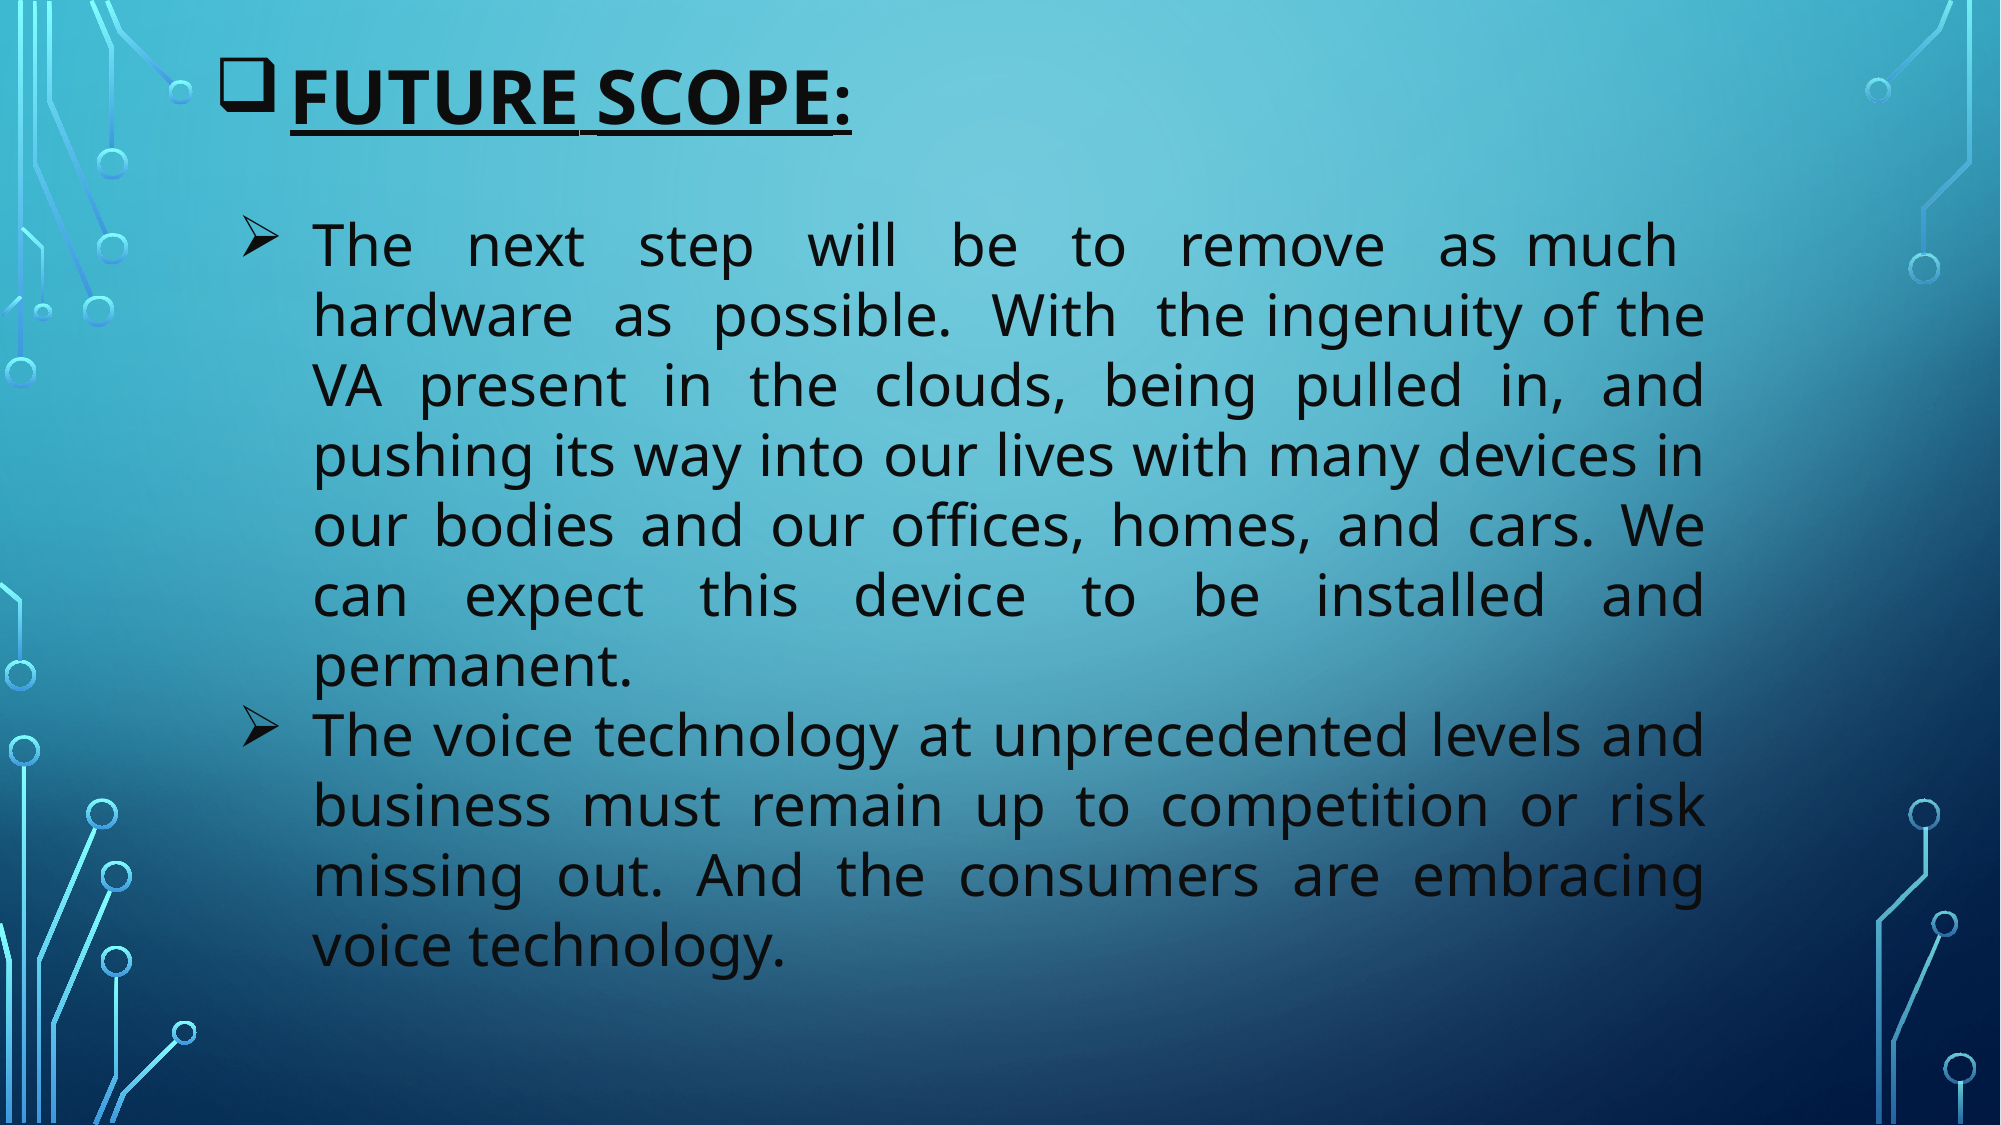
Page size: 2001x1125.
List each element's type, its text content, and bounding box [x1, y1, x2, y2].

text_box FUTURE SCOPE: [200, 42, 1800, 147]
text_box The next step will be to remove as much hardware as possible. With the ingenuity of the VA present in the clouds, being pulled in, and pushing its way into our lives with many devices in our bodies and our offices, homes, and cars. We can expect this device to be installed and permanent. The voice technology at unprecedented levels and business must remain up to competition or risk missing out. And the consumers are embracing voice technology. [223, 200, 1722, 986]
